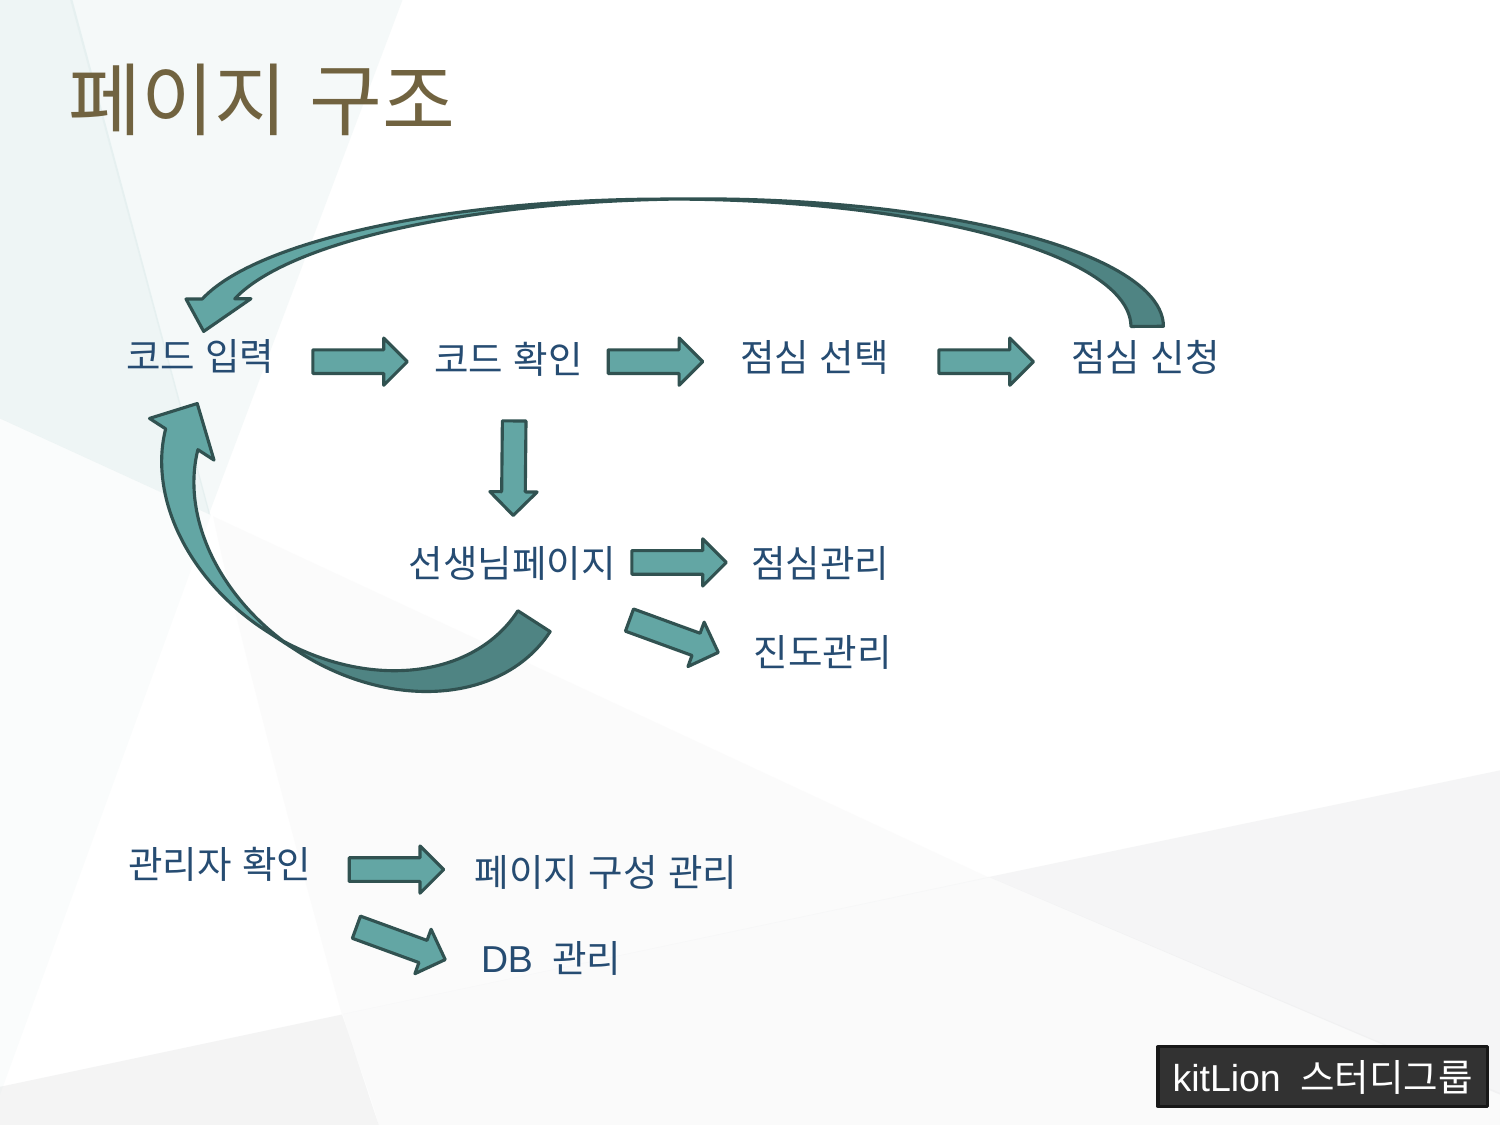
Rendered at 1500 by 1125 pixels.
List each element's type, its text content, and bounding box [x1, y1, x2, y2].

text_box [623, 607, 720, 668]
text_box 점심관리 [736, 532, 905, 593]
text_box [606, 336, 704, 387]
text_box [488, 419, 539, 517]
text_box [350, 914, 447, 976]
text_box 페이지 구성 관리 [460, 841, 753, 902]
text_box [184, 197, 1166, 333]
text_box 코드 확인 [419, 328, 598, 389]
text_box [937, 336, 1035, 387]
text_box 선생님페이지 [394, 532, 631, 593]
title 페이지 구조 [53, 20, 1444, 175]
text_box [347, 844, 445, 895]
text_box [311, 336, 409, 387]
text_box kitLion 스터디그룹 [1156, 1045, 1489, 1108]
text_box 코드 입력 [111, 325, 290, 386]
text_box DB 관리 [466, 927, 637, 988]
text_box 관리자 확인 [113, 834, 326, 894]
text_box [147, 402, 552, 694]
text_box 점심 신청 [1056, 326, 1235, 386]
text_box 점심 선택 [725, 326, 904, 386]
text_box [630, 537, 728, 588]
text_box 진도관리 [738, 621, 907, 682]
